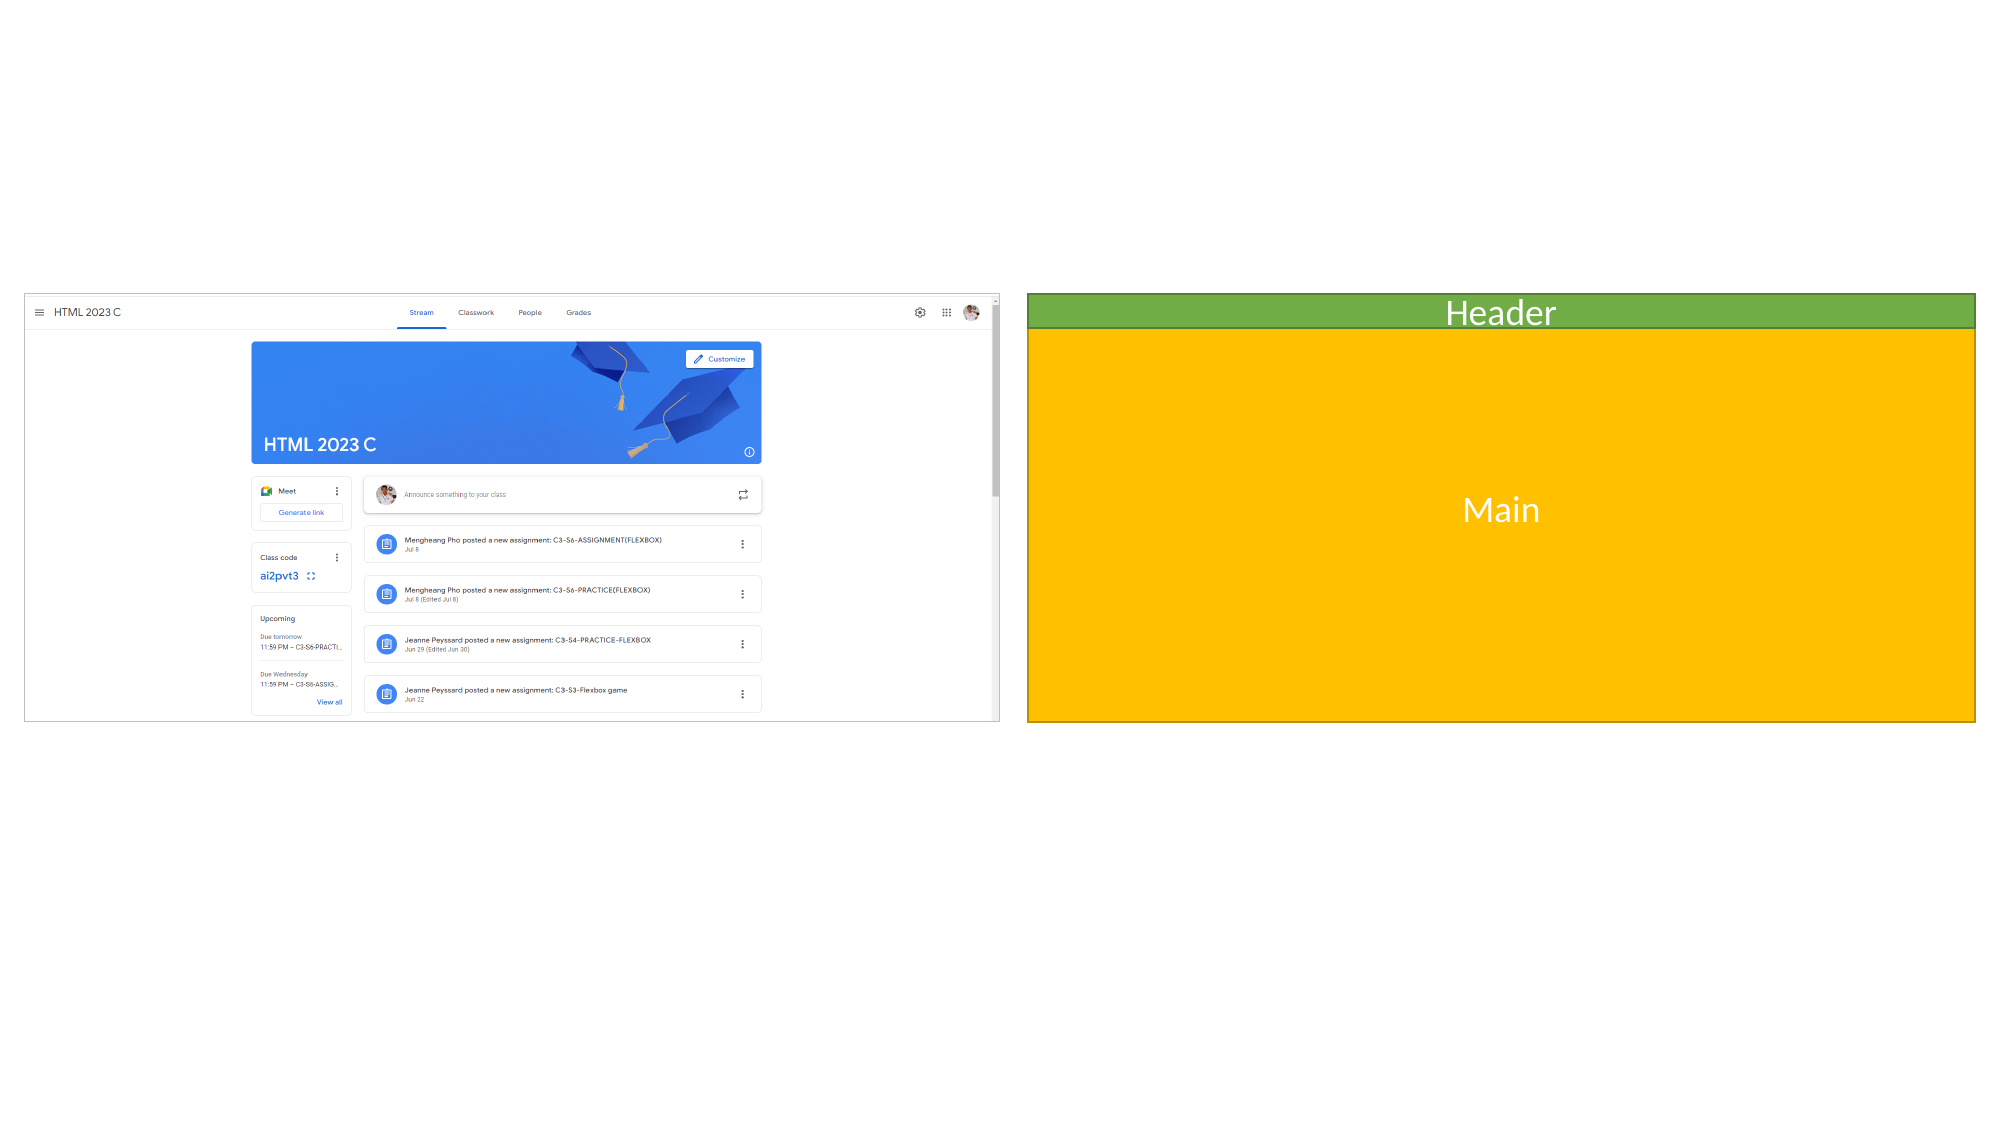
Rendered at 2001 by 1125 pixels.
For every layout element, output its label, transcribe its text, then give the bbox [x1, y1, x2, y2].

text_box Header [1027, 293, 1976, 329]
picture [24, 293, 1000, 722]
text_box Main [1027, 329, 1976, 723]
